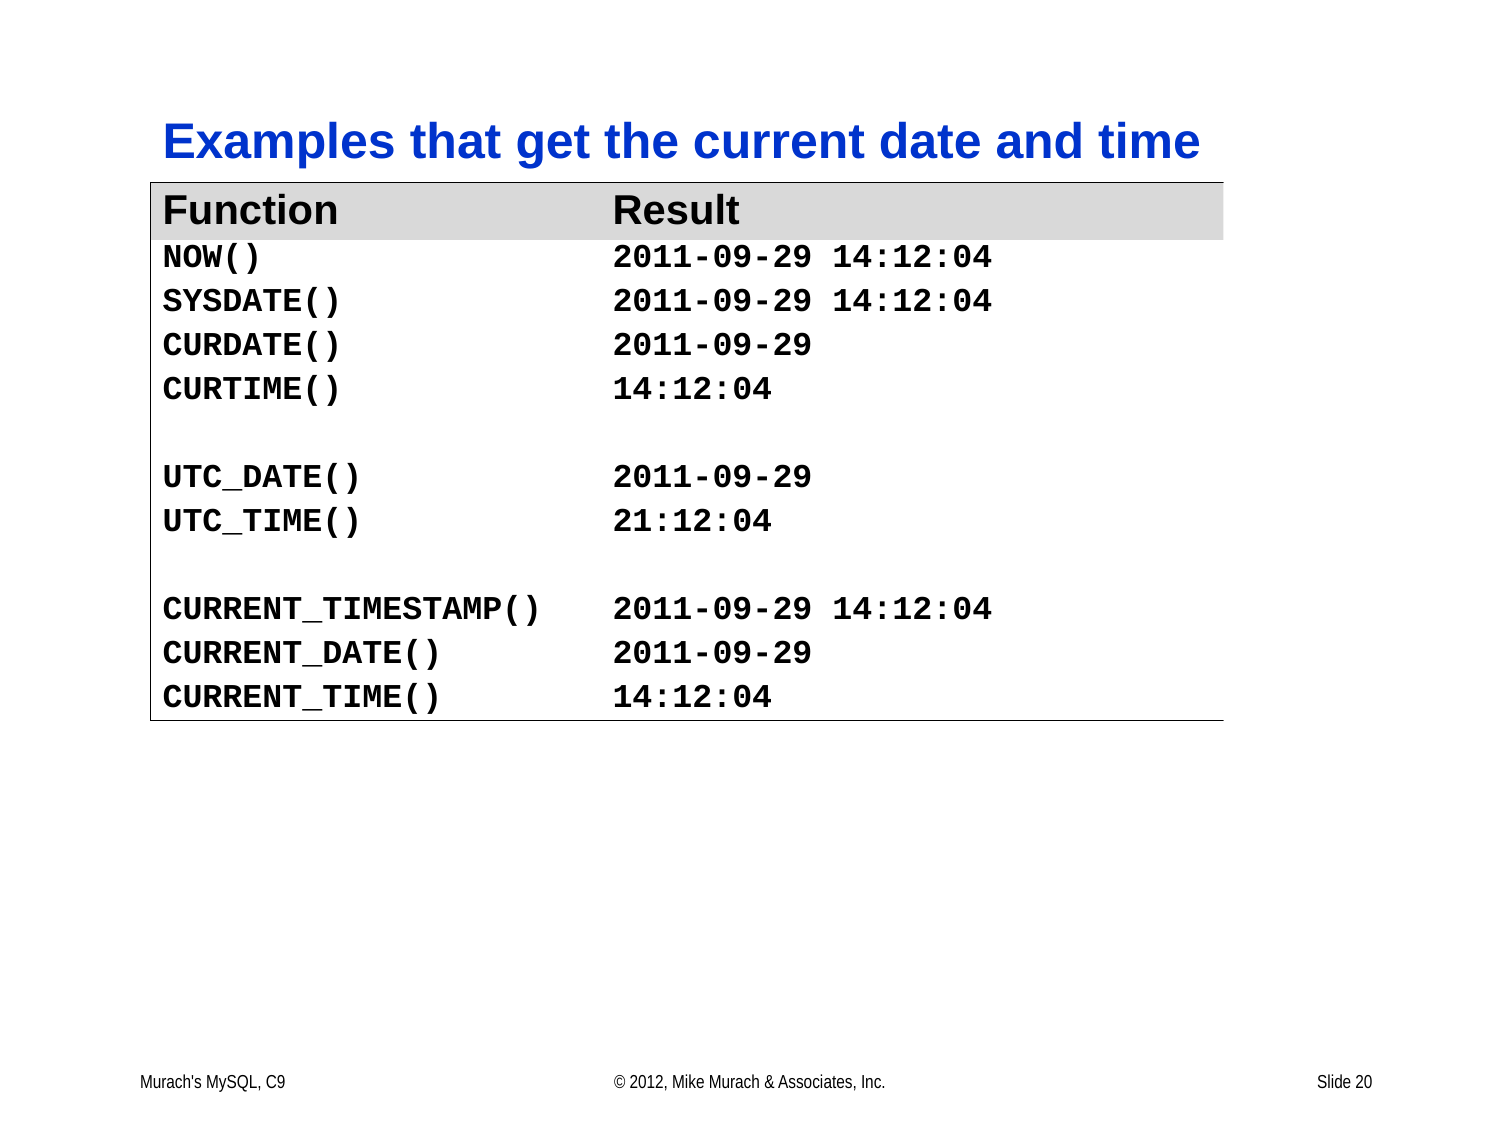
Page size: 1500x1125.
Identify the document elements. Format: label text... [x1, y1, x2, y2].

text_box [149, 112, 1224, 770]
slide_number Slide 20 [1074, 1024, 1388, 1101]
footer © 2012, Mike Murach & Associates, Inc. [474, 1024, 1026, 1101]
slide_number Murach's MySQL, C9 [124, 1024, 451, 1101]
